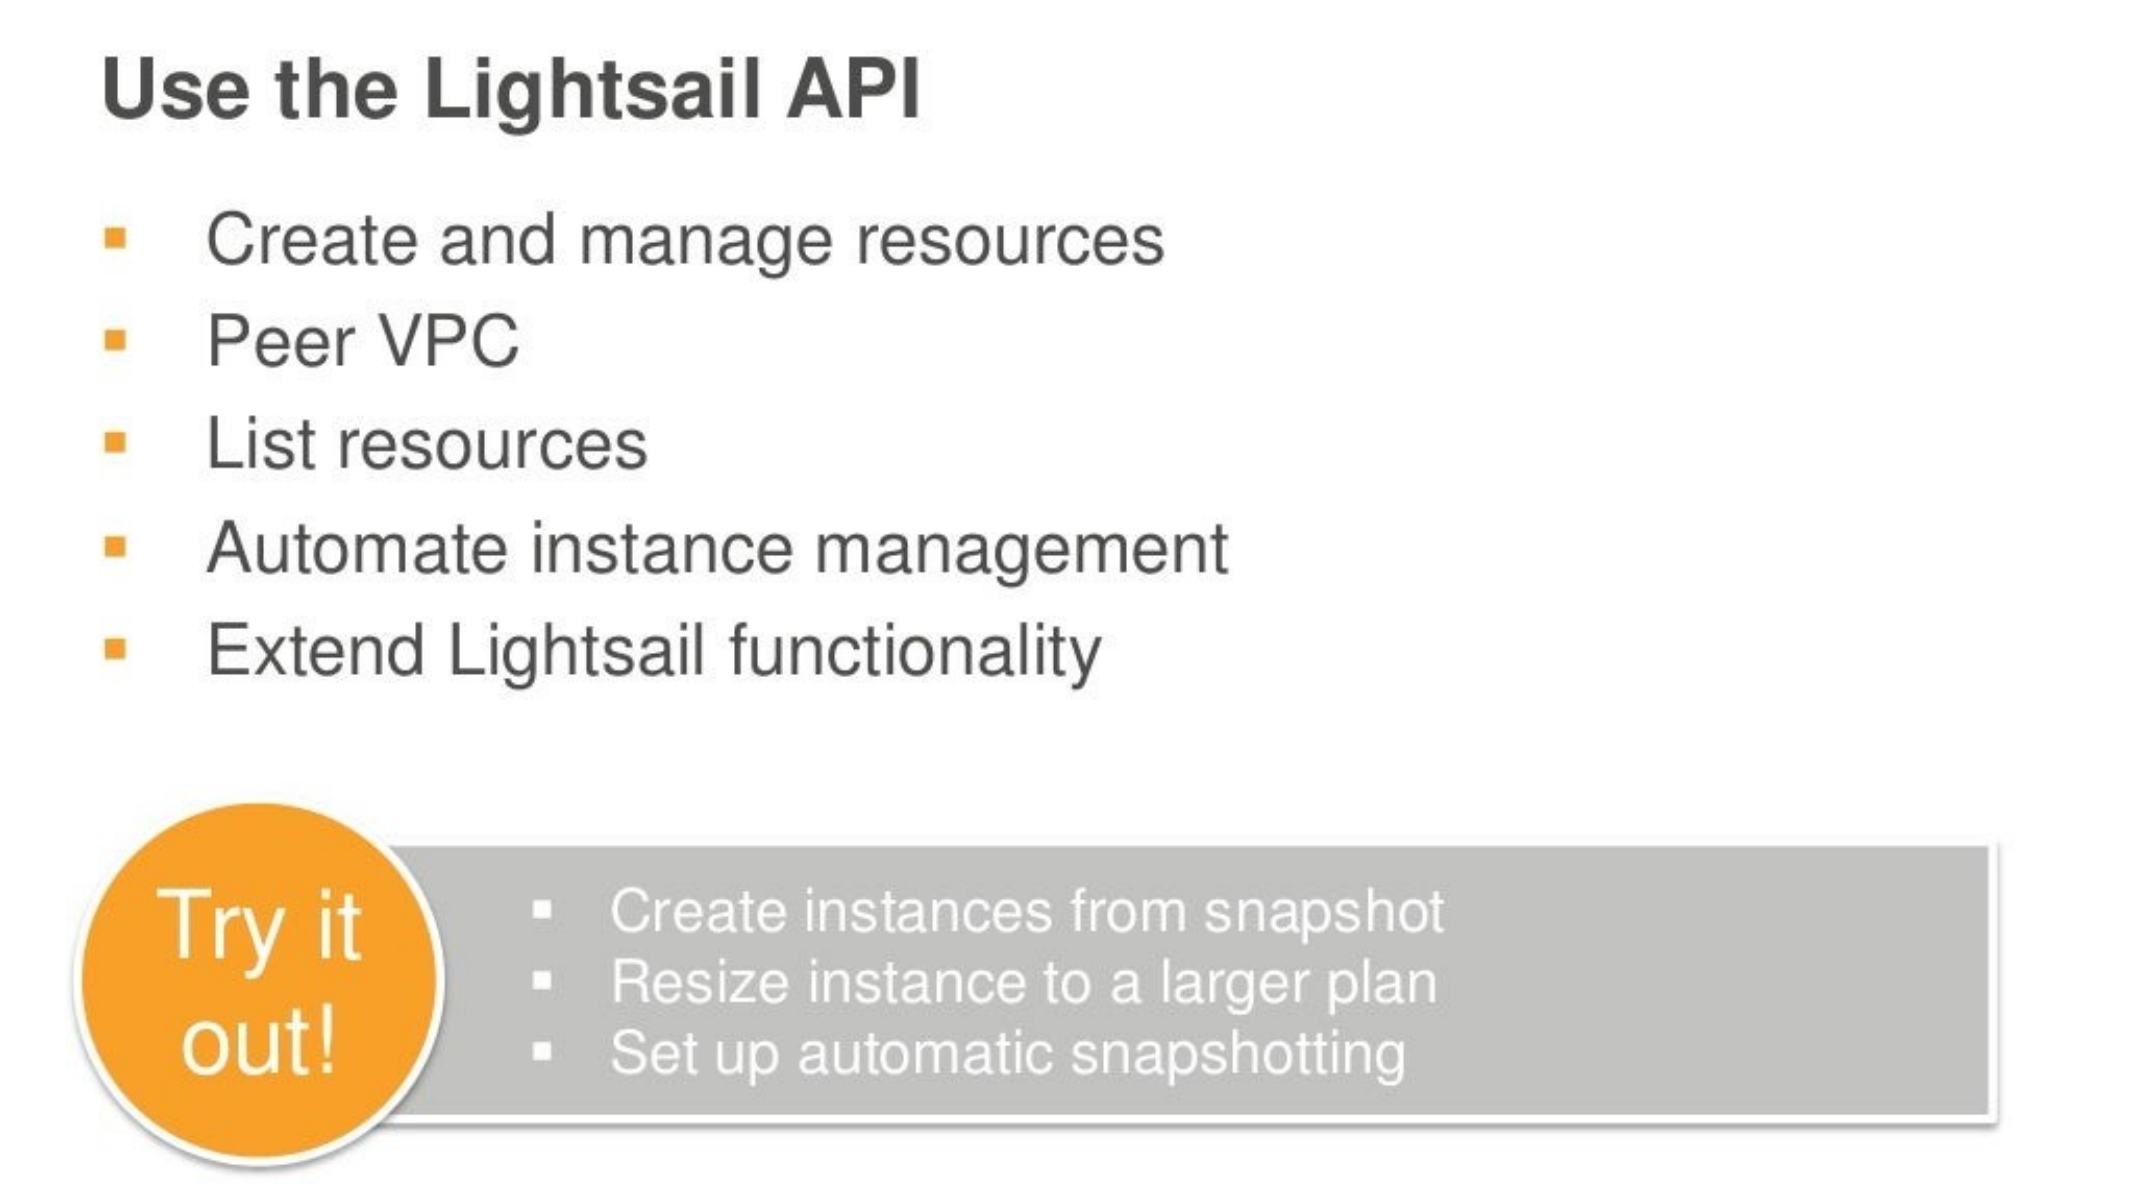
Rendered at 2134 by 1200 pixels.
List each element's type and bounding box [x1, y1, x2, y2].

picture [66, 49, 2017, 1184]
